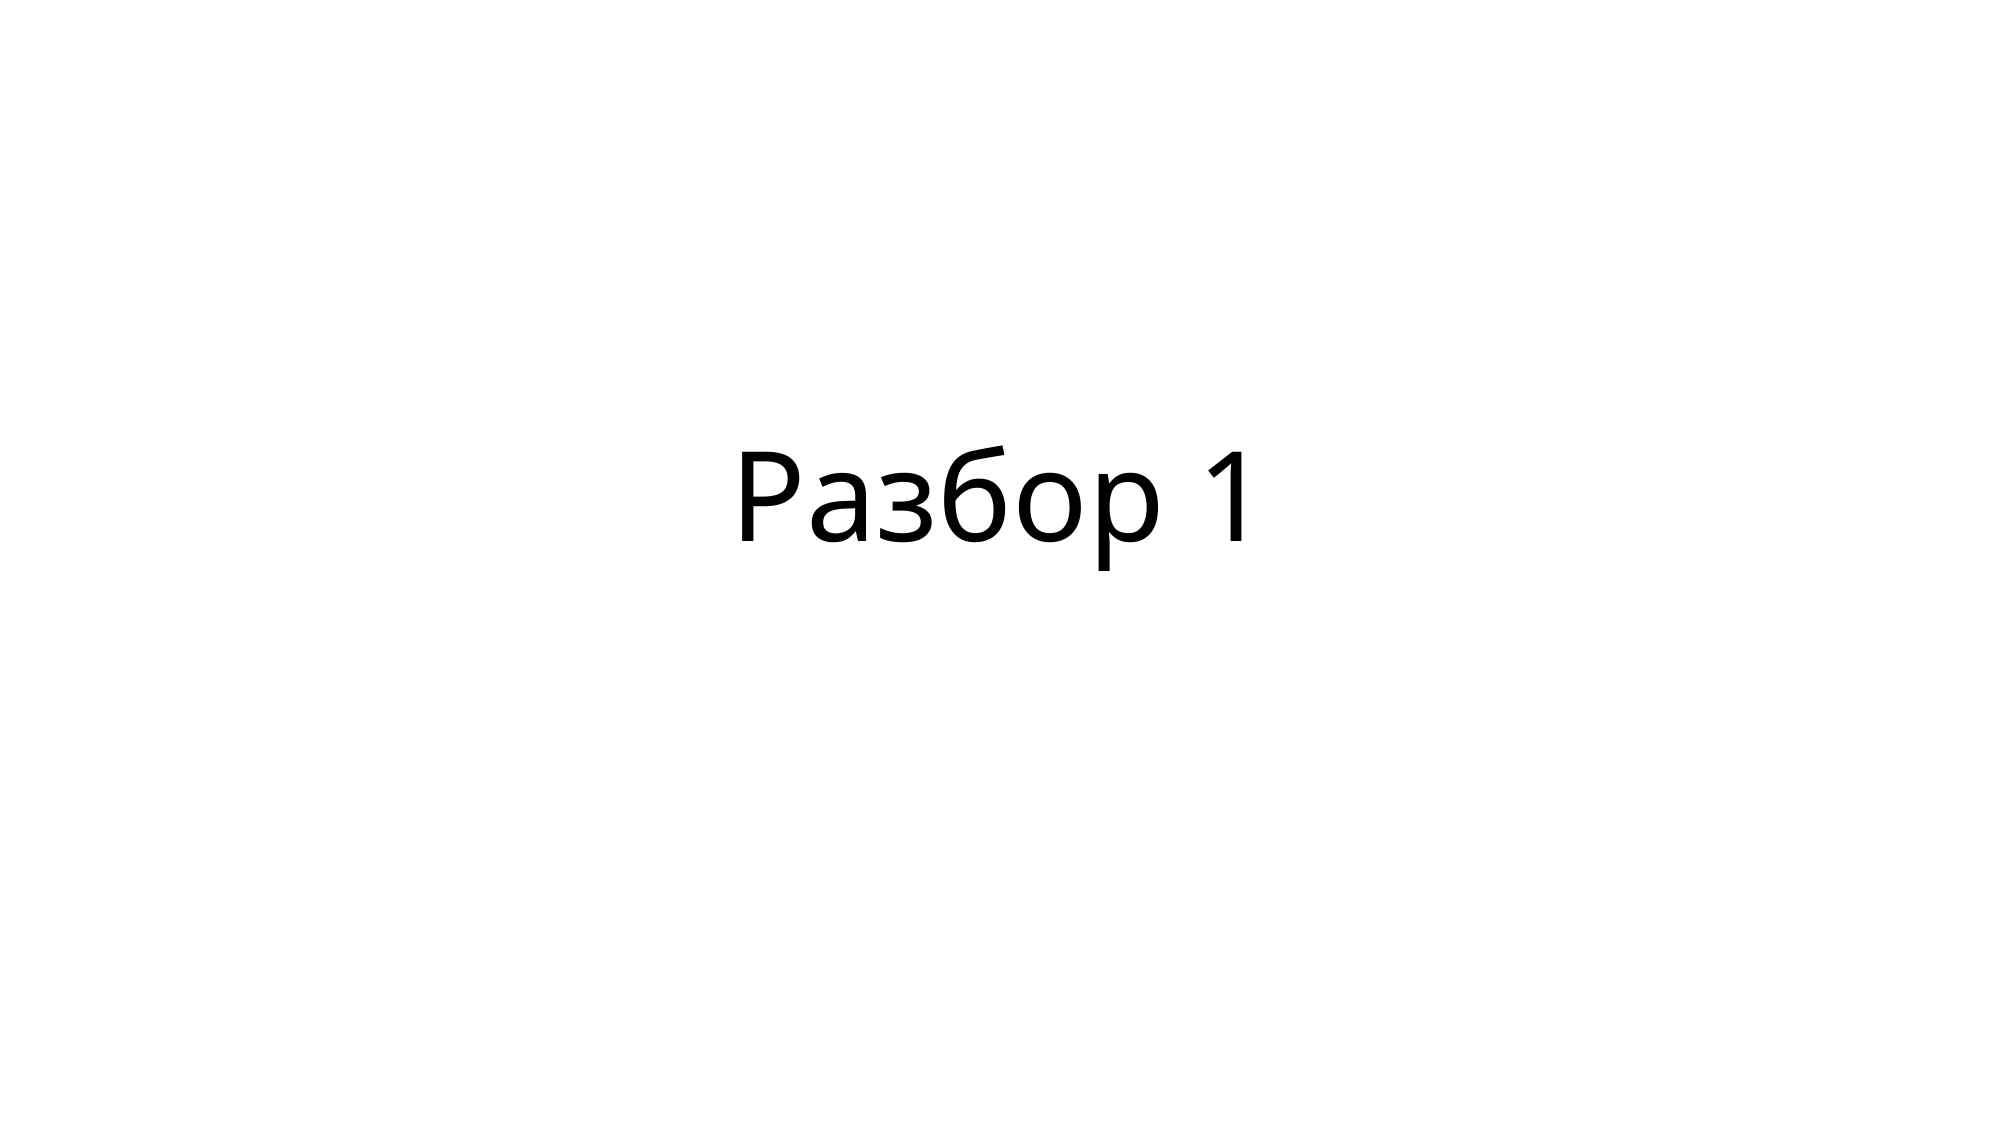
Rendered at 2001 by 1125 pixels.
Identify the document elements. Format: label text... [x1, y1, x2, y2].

title Разбор 1 [249, 184, 1750, 576]
